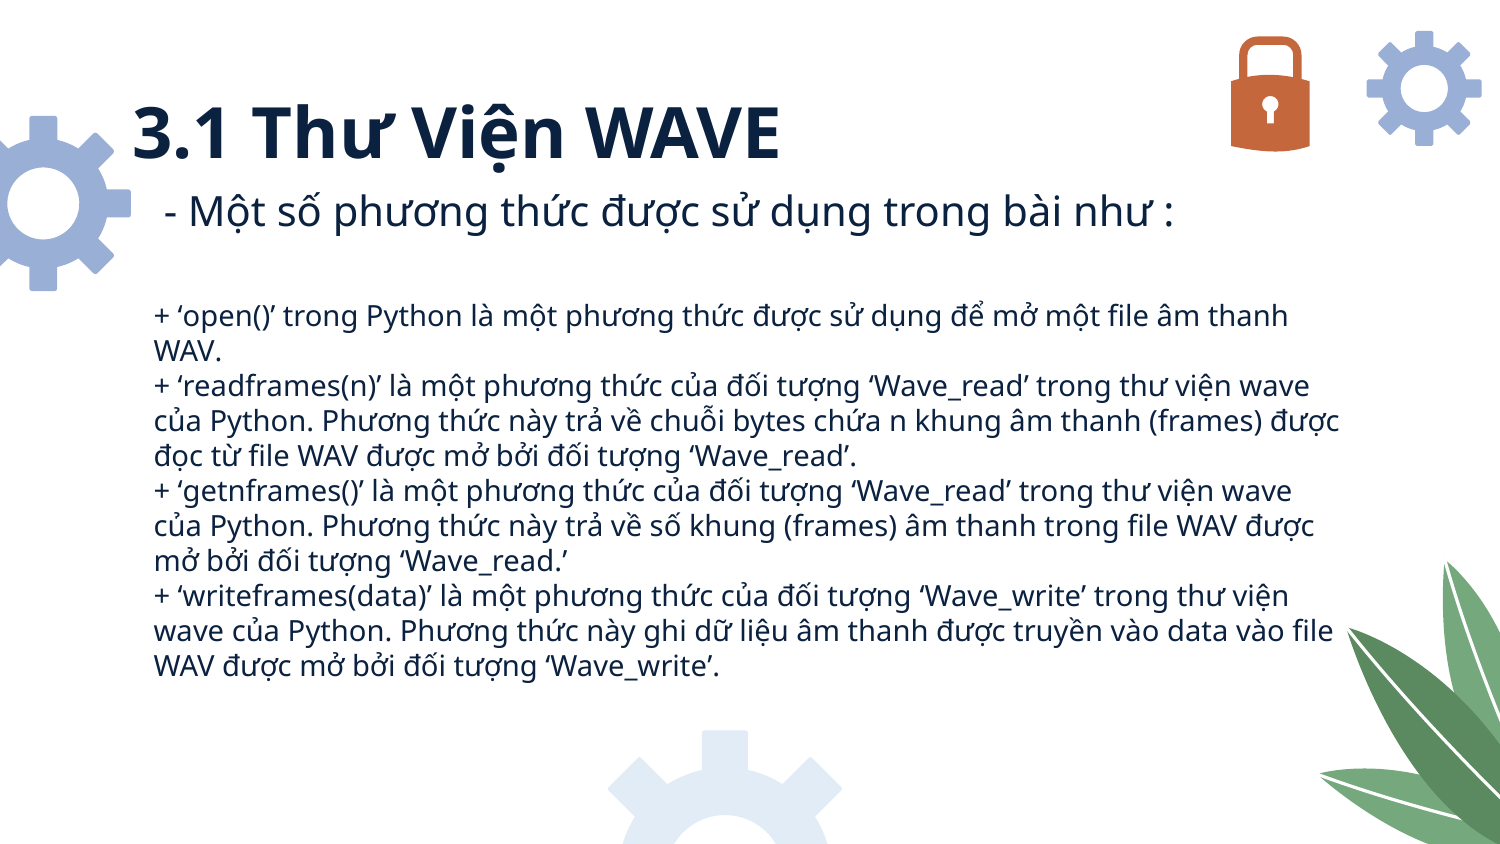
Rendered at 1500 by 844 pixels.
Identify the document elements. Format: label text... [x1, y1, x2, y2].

text_box [1231, 36, 1310, 152]
subtitle + ‘open()’ trong Python là một phương thức được sử dụng để mở một file âm thanh WAV. + ‘readframes(n)’ là một phương thức của đối tượng ‘Wave_read’ trong thư viện wave của Python. Phương thức này trả về chuỗi bytes chứa n khung âm thanh (frames) được đọc từ file WAV được mở bởi đối tượng ‘Wave_read’. + ‘getnframes()’ là một phương thức của đối tượng ‘Wave_read’ trong thư viện wave của Python. Phương thức này trả về số khung (frames) âm thanh trong file WAV được mở bởi đối tượng ‘Wave_read.’ + ‘writeframes(data)’ là một phương thức của đối tượng ‘Wave_write’ trong thư viện wave của Python. Phương thức này ghi dữ liệu âm thanh được truyền vào data vào file WAV được mở bởi đối tượng ‘Wave_write’. [138, 282, 1362, 757]
title 3.1 Thư Viện WAVE [116, 72, 1384, 167]
subtitle - Một số phương thức được sử dụng trong bài như : [148, 169, 1310, 286]
